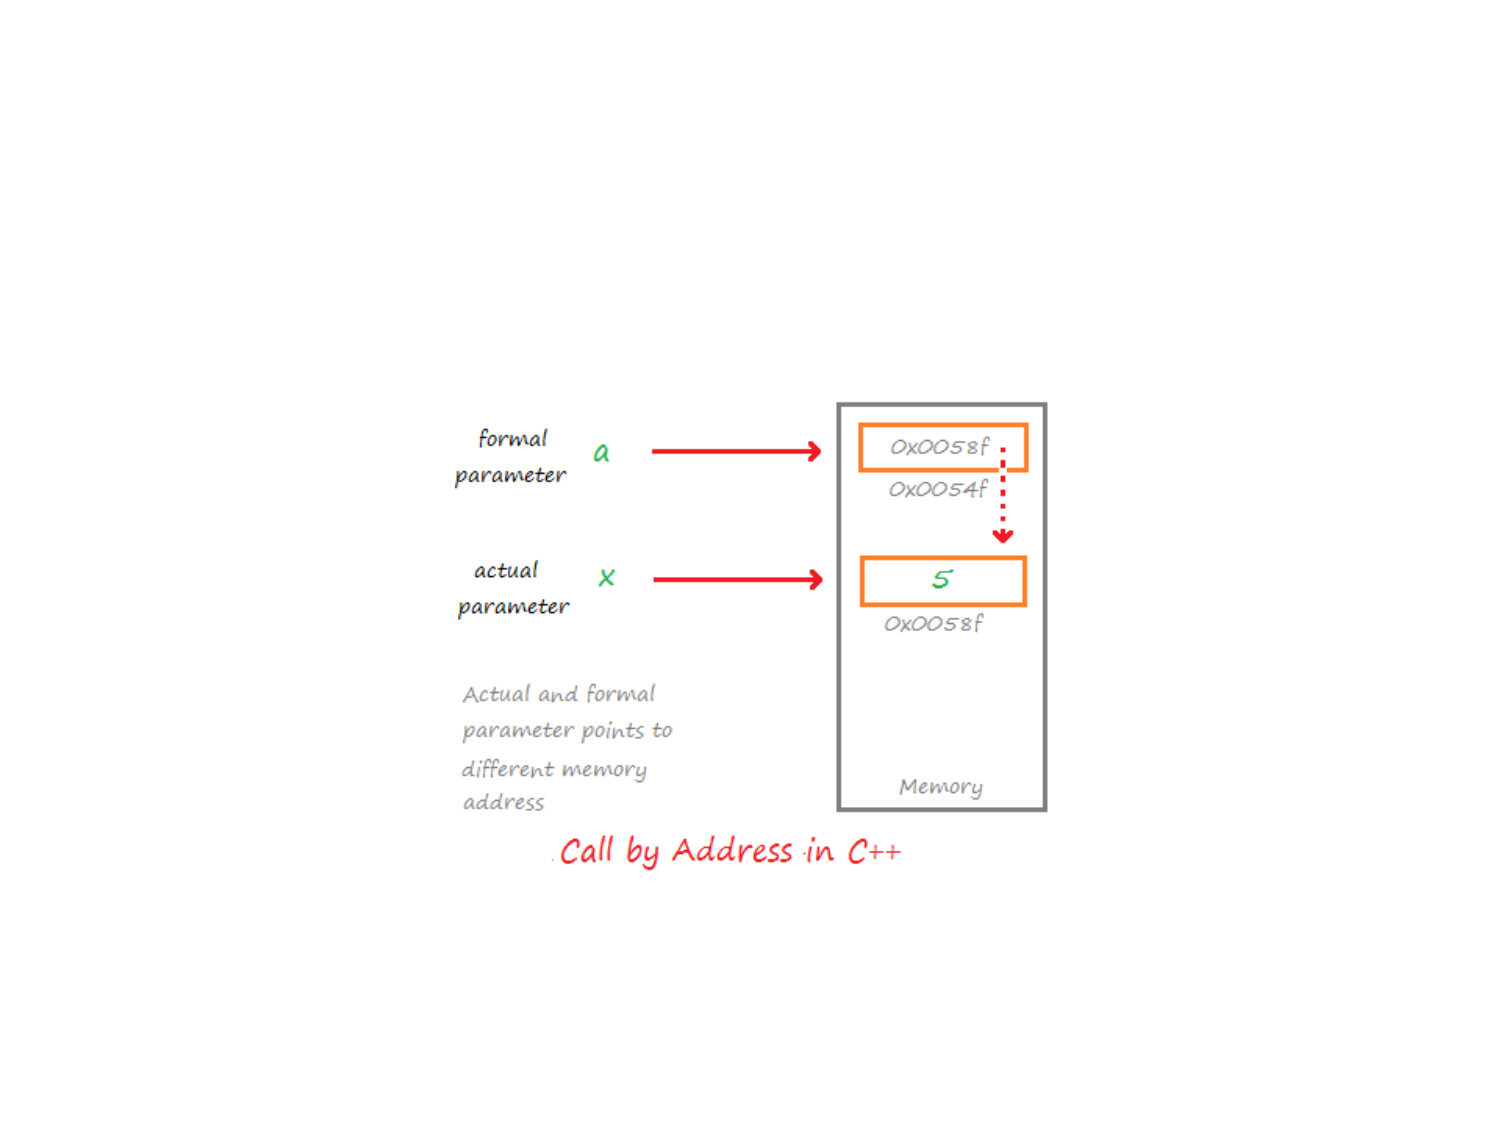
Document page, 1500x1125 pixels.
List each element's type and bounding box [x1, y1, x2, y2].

list [420, 367, 1080, 900]
